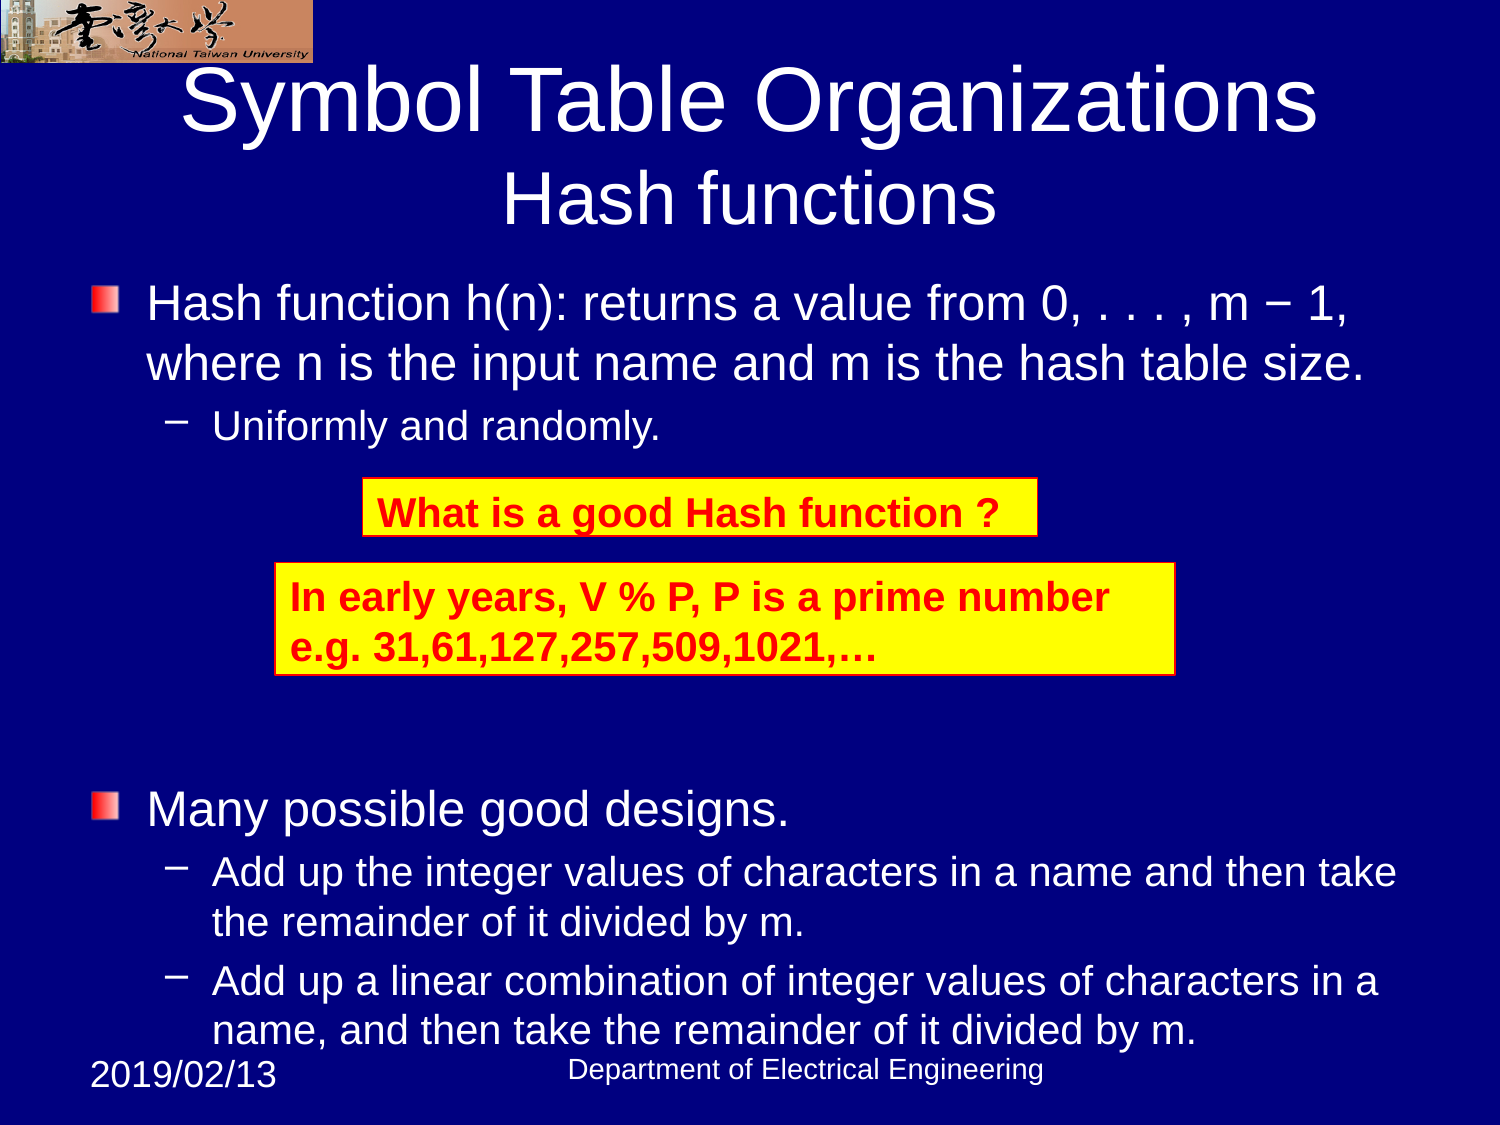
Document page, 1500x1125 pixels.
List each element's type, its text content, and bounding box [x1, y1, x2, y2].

text_box In early years, V % P, P is a prime number e.g. 31,61,127,257,509,1021,… [274, 562, 1175, 675]
picture [1, 0, 313, 63]
picture [90, 284, 122, 316]
footer Department of Electrical Engineering [299, 1042, 1313, 1093]
list Hash function h(n): returns a value from 0, . . . , m − 1, where n is the input name and m is the hash table size. Uniformly and randomly. Many possible good designs. Add up the integer values of characters in a name and then take the remainder of it divided by m. Add up a linear combination of integer values of characters in a name, and then take the remainder of it divided by m. [74, 262, 1426, 1006]
picture [90, 790, 122, 823]
text_box What is a good Hash function ? [362, 478, 1038, 537]
title Symbol Table Organizations Hash functions [74, 45, 1426, 234]
